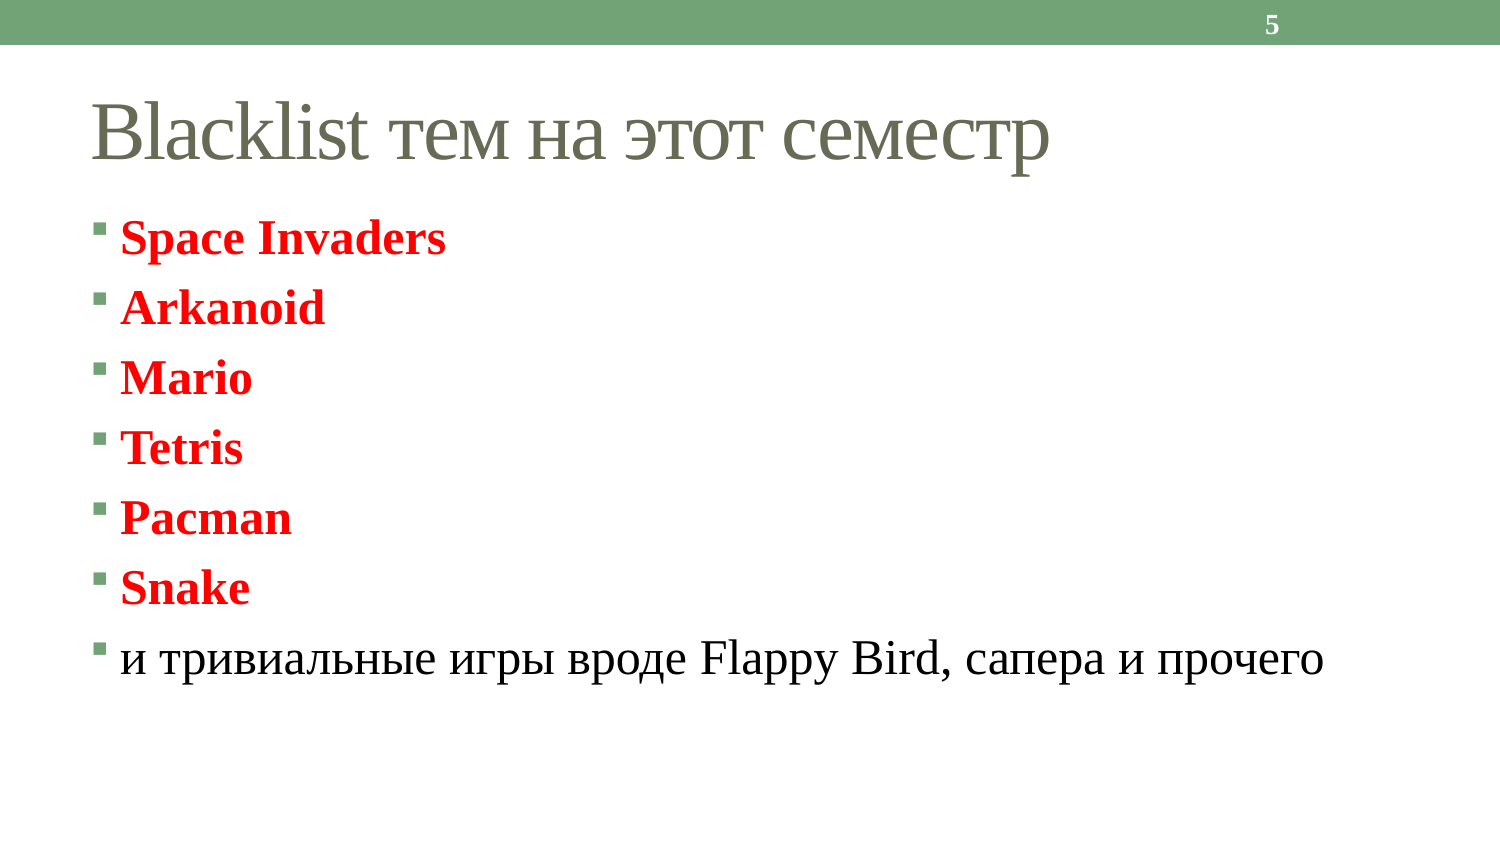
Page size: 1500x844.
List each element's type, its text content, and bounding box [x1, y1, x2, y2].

list Space Invaders Arkanoid Mario Tetris Pacman Snake и тривиальные игры вроде Flappy Bird, сапера и прочего [75, 196, 1425, 797]
slide_number 5 [1250, 2, 1425, 43]
title Blacklist тем на этот семестр [75, 65, 1425, 188]
